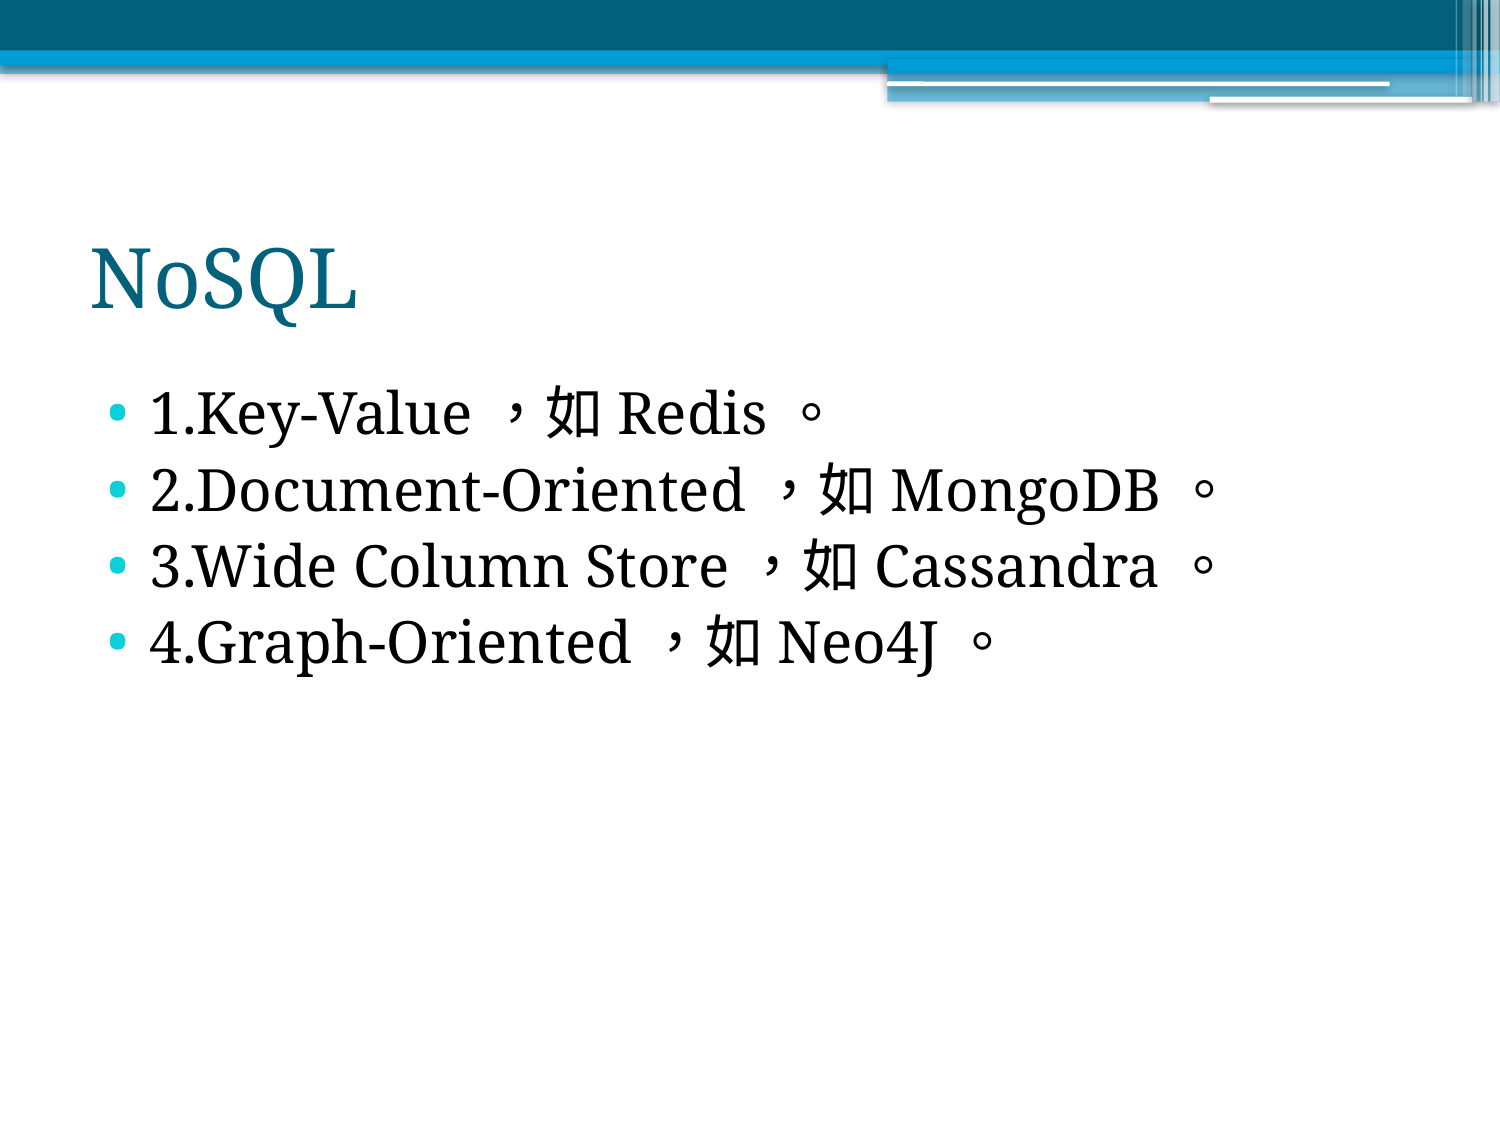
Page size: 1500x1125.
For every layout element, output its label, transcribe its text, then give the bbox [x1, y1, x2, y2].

title NoSQL [75, 187, 1425, 363]
list 1.Key-Value，如Redis。 2.Document-Oriented，如MongoDB。 3.Wide Column Store，如Cassandra。 4.Graph-Oriented，如Neo4J。 [75, 368, 1425, 1079]
